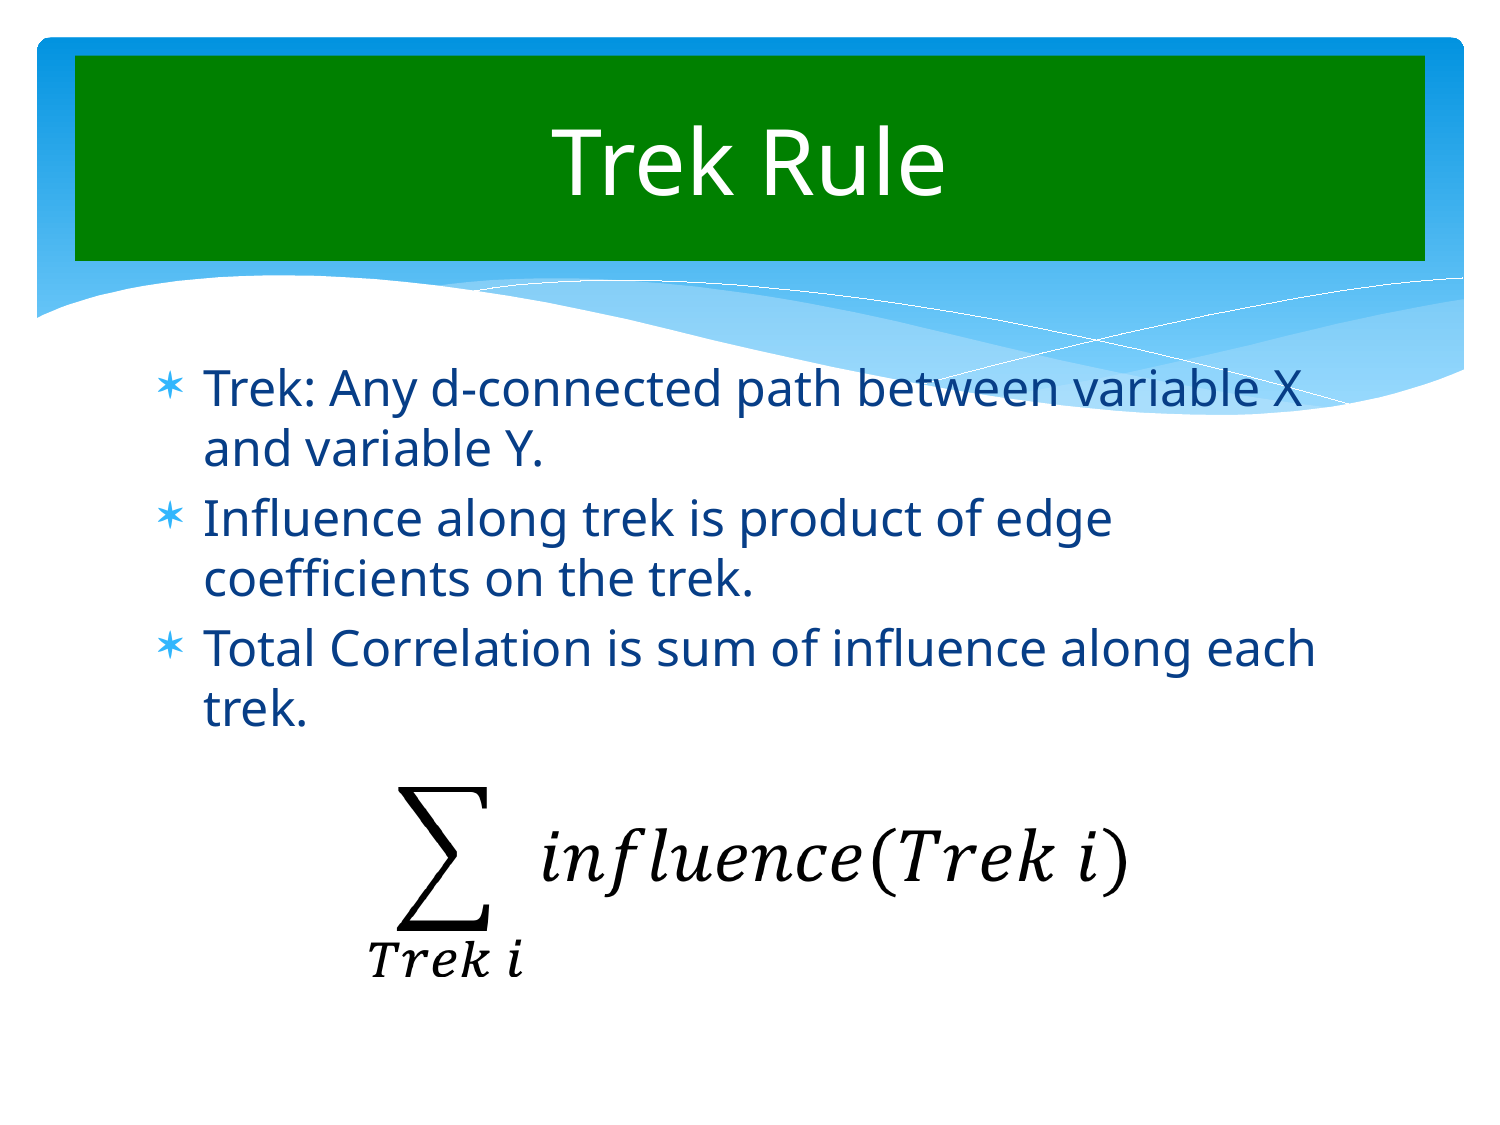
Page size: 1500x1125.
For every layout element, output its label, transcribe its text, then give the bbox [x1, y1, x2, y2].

title Trek Rule [75, 55, 1425, 261]
list Trek: Any d-connected path between variable X and variable Y. Influence along trek is product of edge coefficients on the trek. Total Correlation is sum of influence along each trek. [143, 349, 1359, 916]
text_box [299, 775, 1201, 977]
